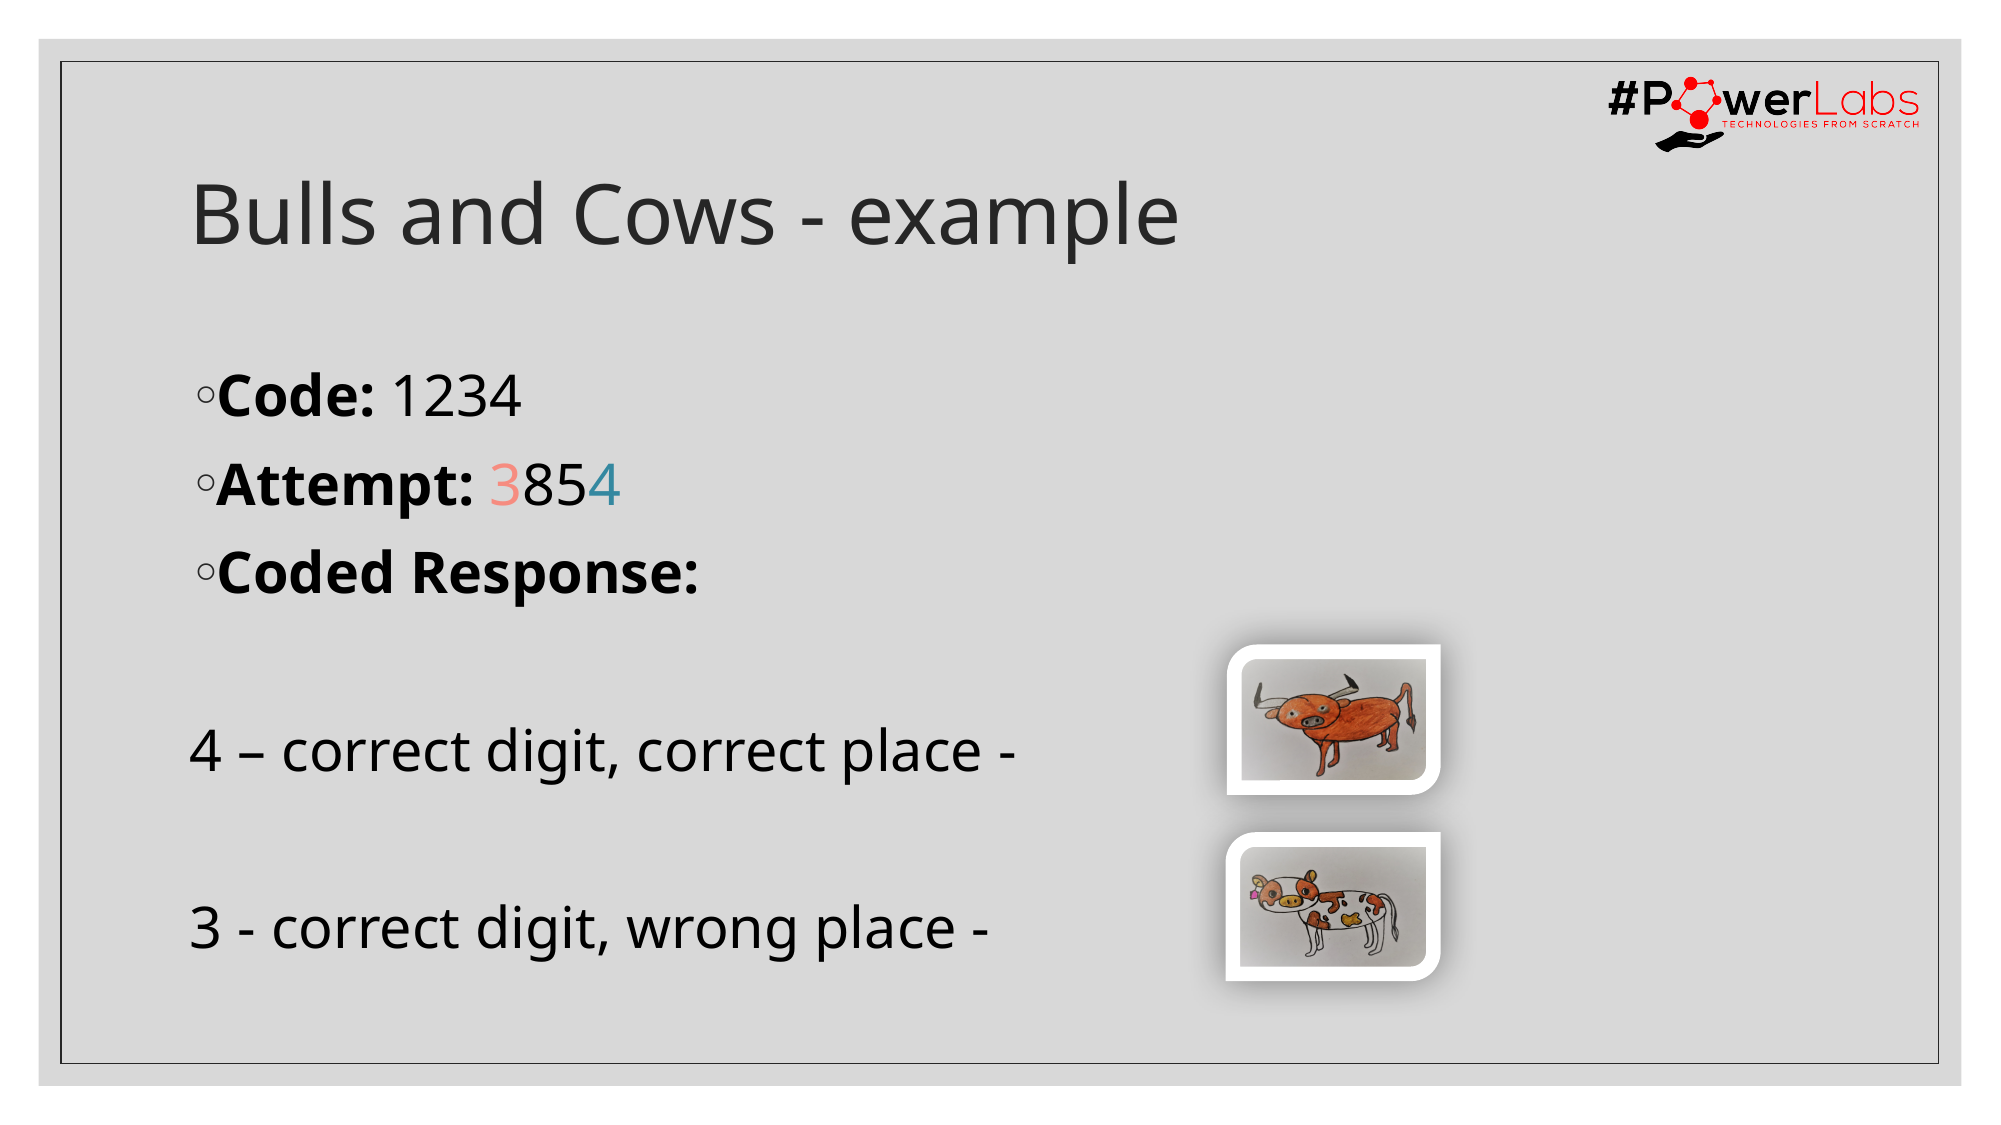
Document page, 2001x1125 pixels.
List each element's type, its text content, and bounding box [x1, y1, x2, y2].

picture [1234, 651, 1434, 788]
title Bulls and Cows - example [174, 105, 1825, 331]
picture [1232, 839, 1434, 974]
list Code: 1234 Attempt: 3854 Coded Response: 4 – correct digit, correct place - 3 - correct digit, wrong place - [174, 345, 1825, 977]
picture [1601, 72, 1925, 157]
